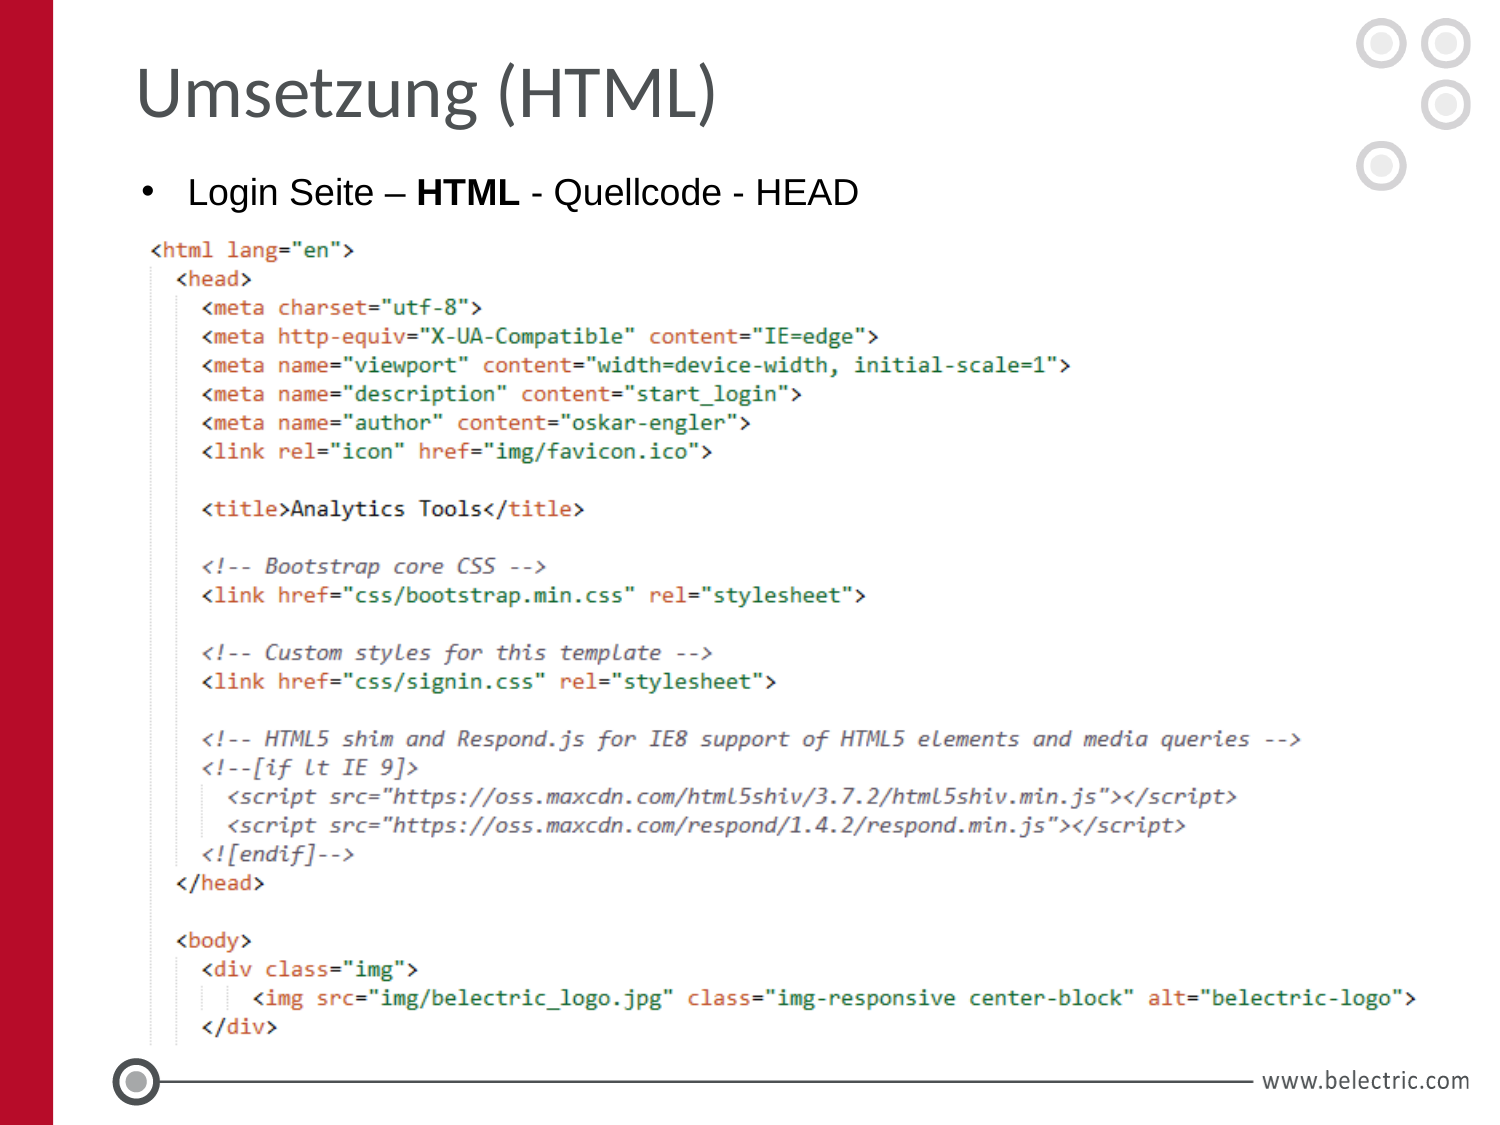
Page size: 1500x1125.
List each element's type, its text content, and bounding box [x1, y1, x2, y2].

picture [112, 1058, 1469, 1106]
picture [1356, 18, 1471, 191]
text_box Login Seite – HTML - Quellcode - HEAD [126, 160, 875, 221]
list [147, 231, 1428, 1047]
title Umsetzung (HTML) [135, 35, 1388, 153]
